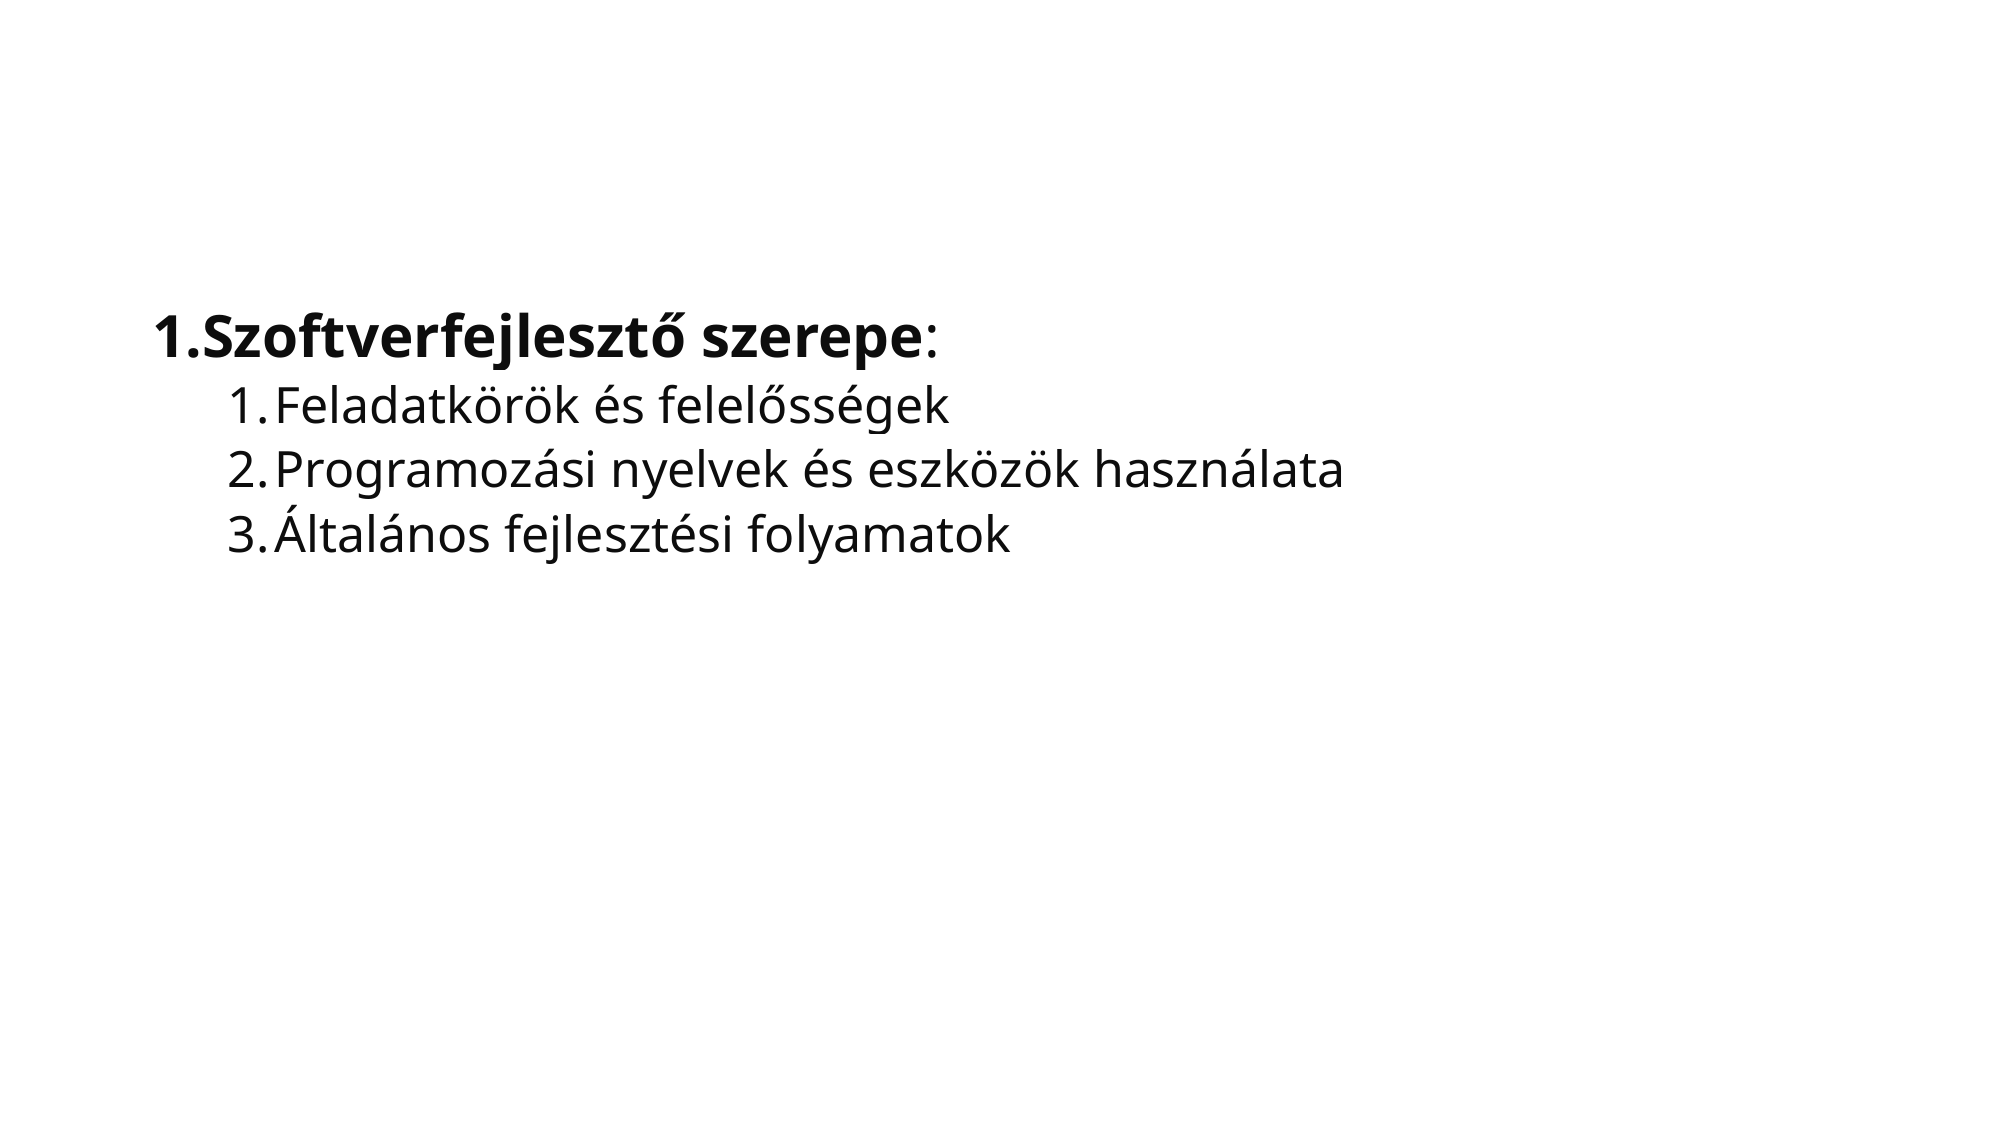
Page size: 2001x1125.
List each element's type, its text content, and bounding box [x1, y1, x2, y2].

list Szoftverfejlesztő szerepe: Feladatkörök és felelősségek Programozási nyelvek és eszközök használata Általános fejlesztési folyamatok [137, 299, 1863, 1014]
